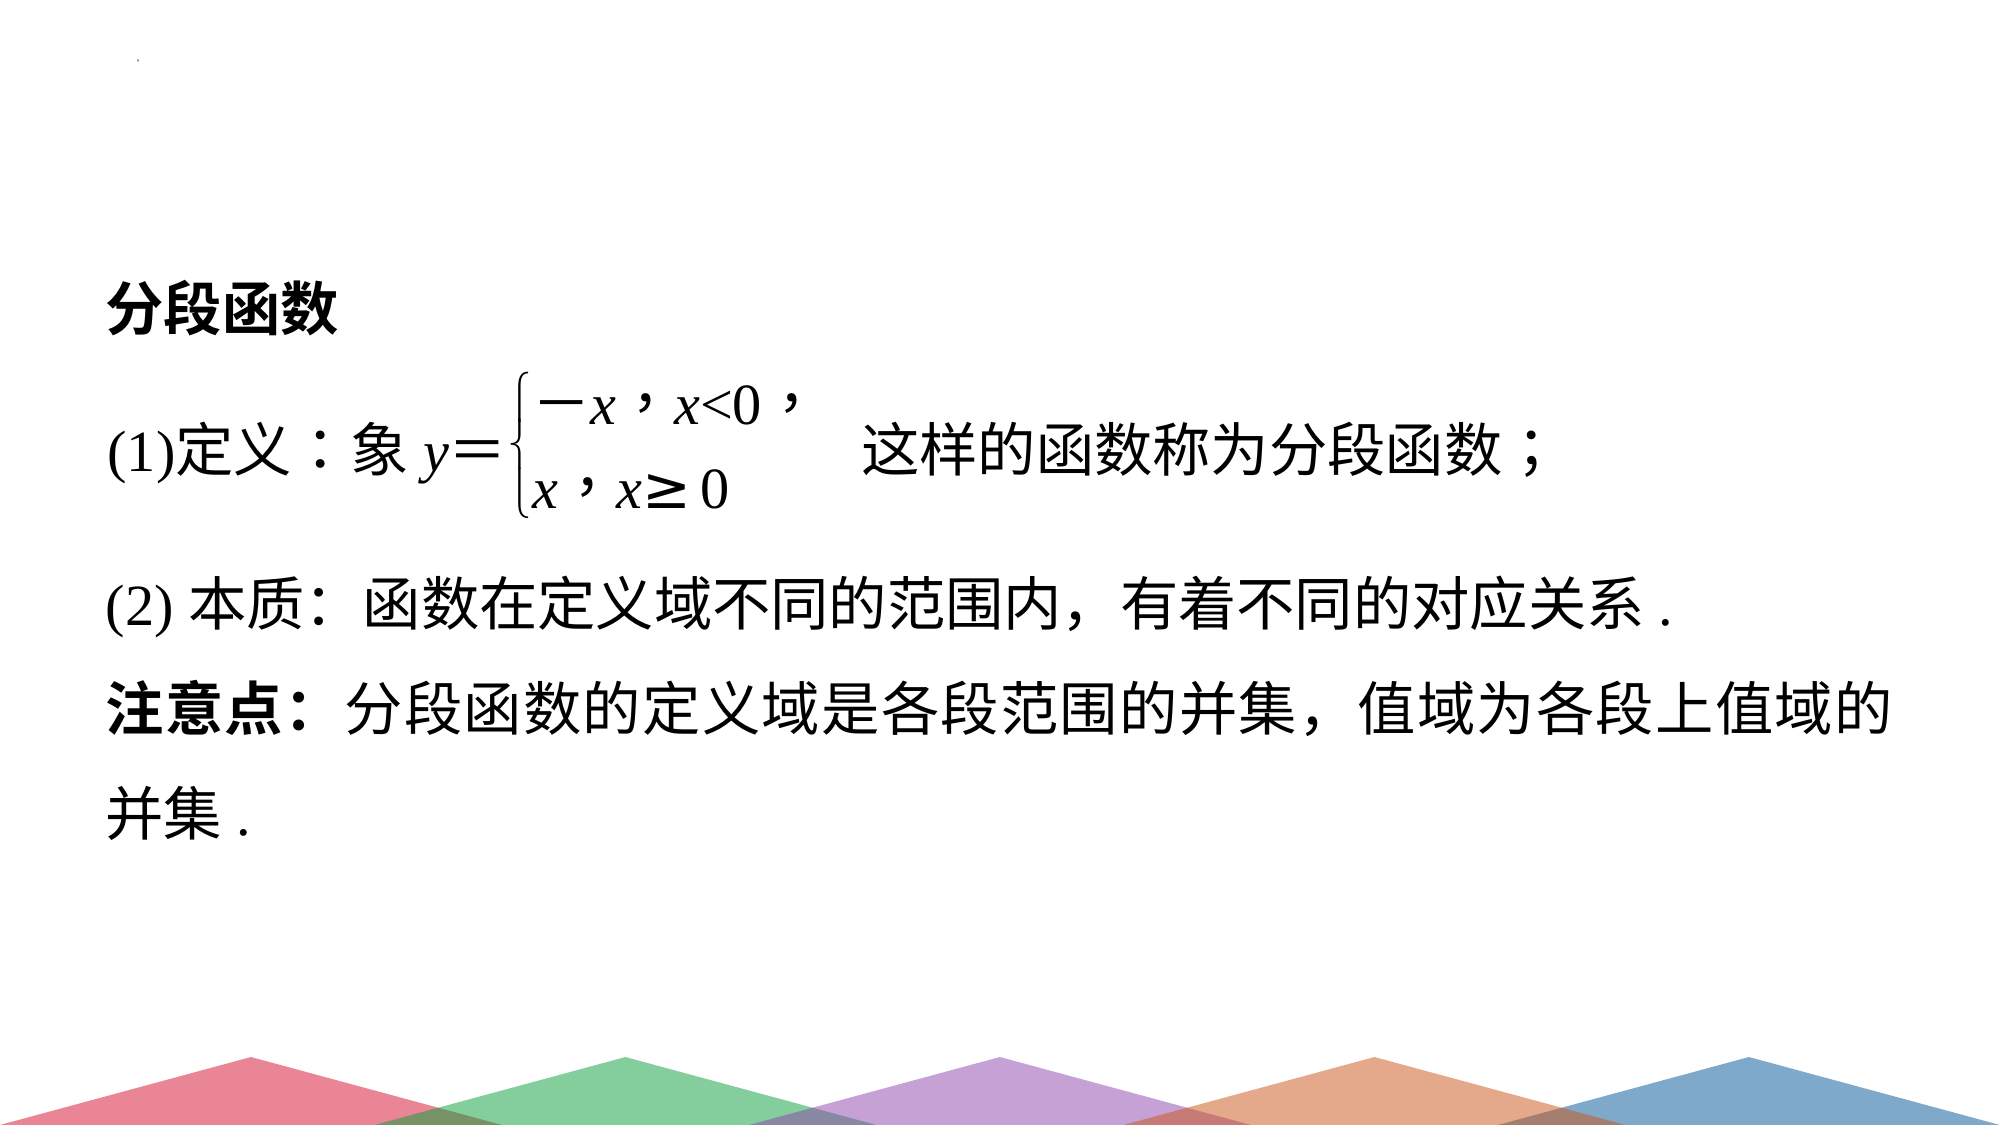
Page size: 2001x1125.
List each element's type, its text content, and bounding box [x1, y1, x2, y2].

text_box (2)本质：函数在定义域不同的范围内，有着不同的对应关系. 注意点：分段函数的定义域是各段范围的并集，值域为各段上值域的并集. [91, 524, 1909, 855]
text_box [374, 1057, 811, 1125]
text_box 分段函数 [91, 229, 1909, 350]
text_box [107, 348, 1758, 552]
text_box [1563, 1057, 2000, 1125]
text_box [0, 1057, 437, 1125]
text_box [1123, 1057, 1626, 1125]
text_box [748, 1057, 1186, 1125]
